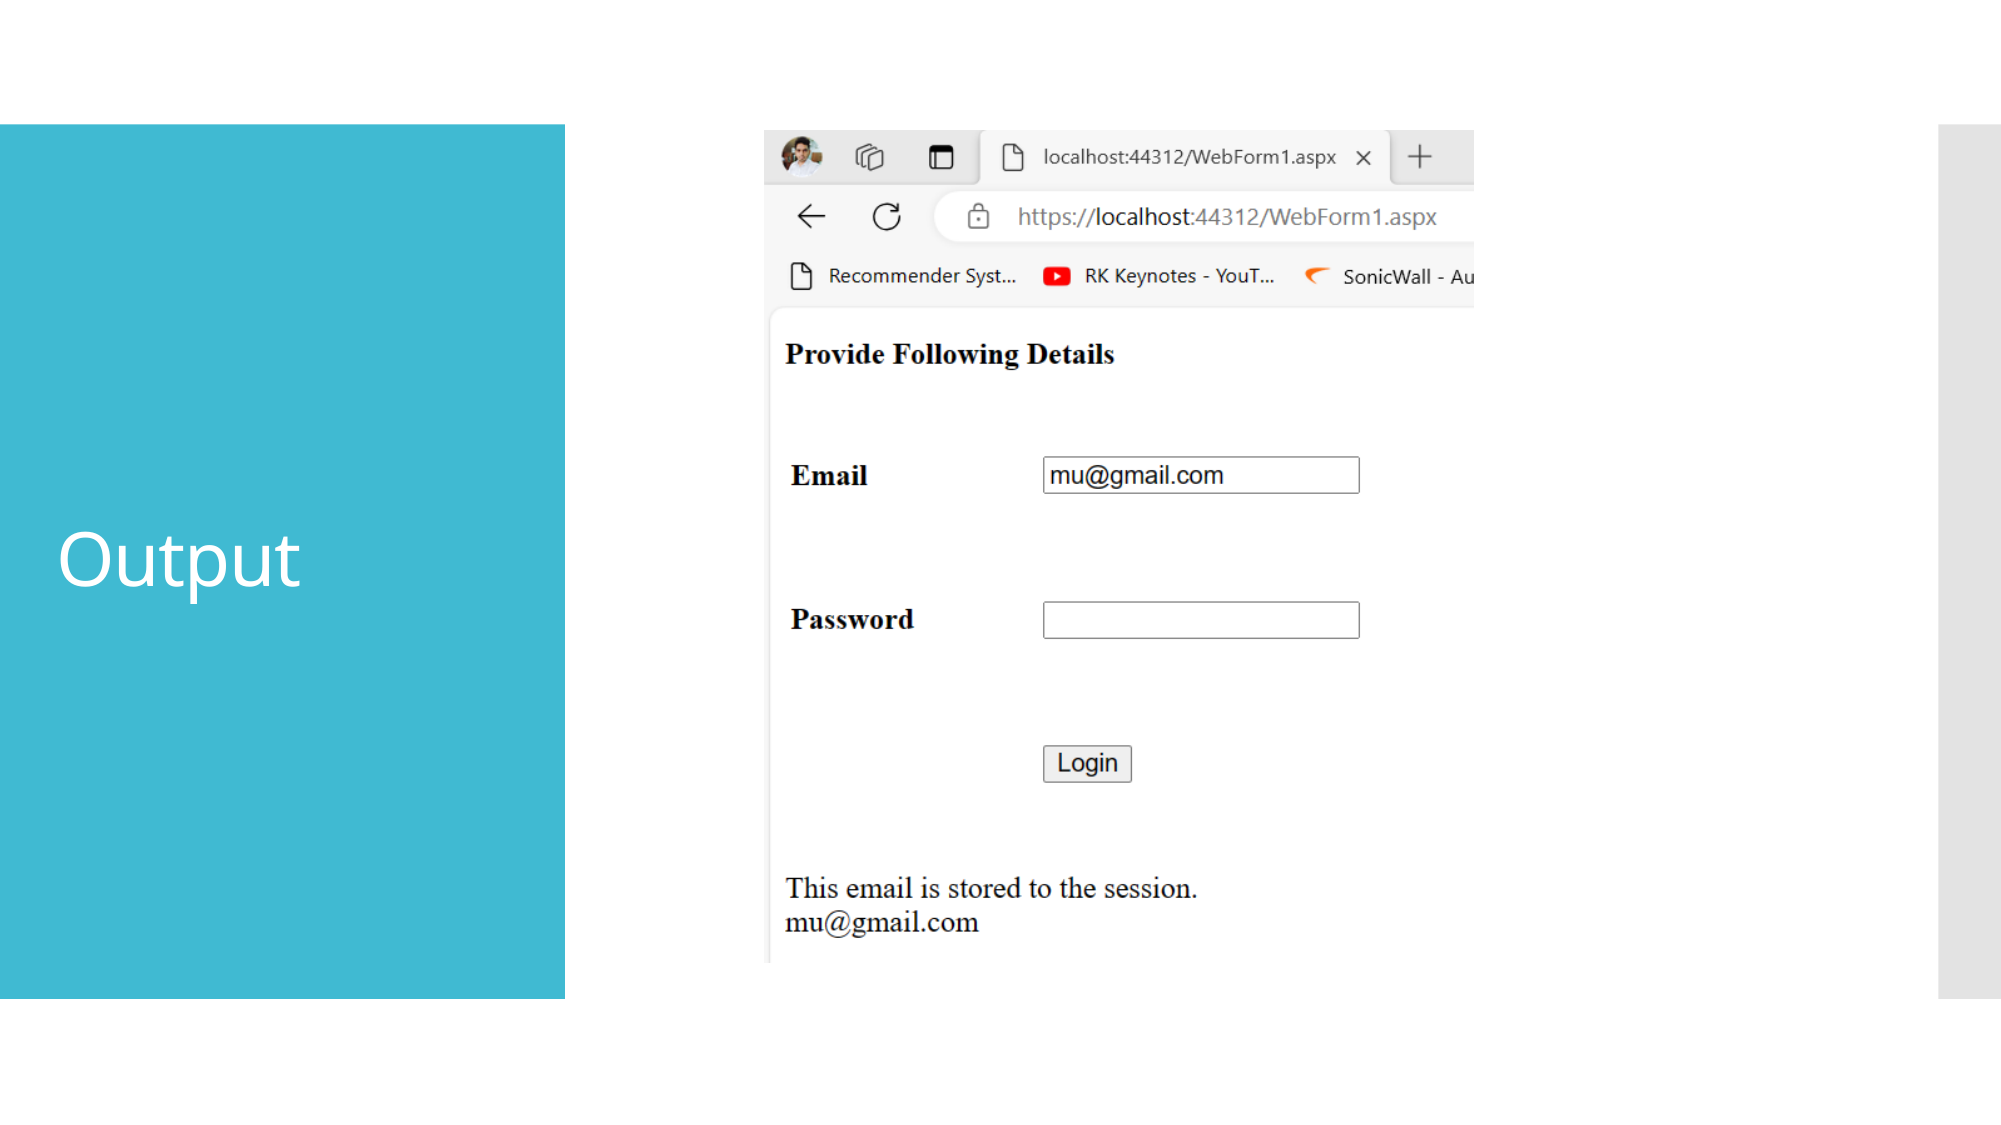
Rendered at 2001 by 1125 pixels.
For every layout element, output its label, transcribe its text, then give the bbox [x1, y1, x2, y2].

title Output [41, 184, 525, 940]
picture [764, 129, 1474, 963]
